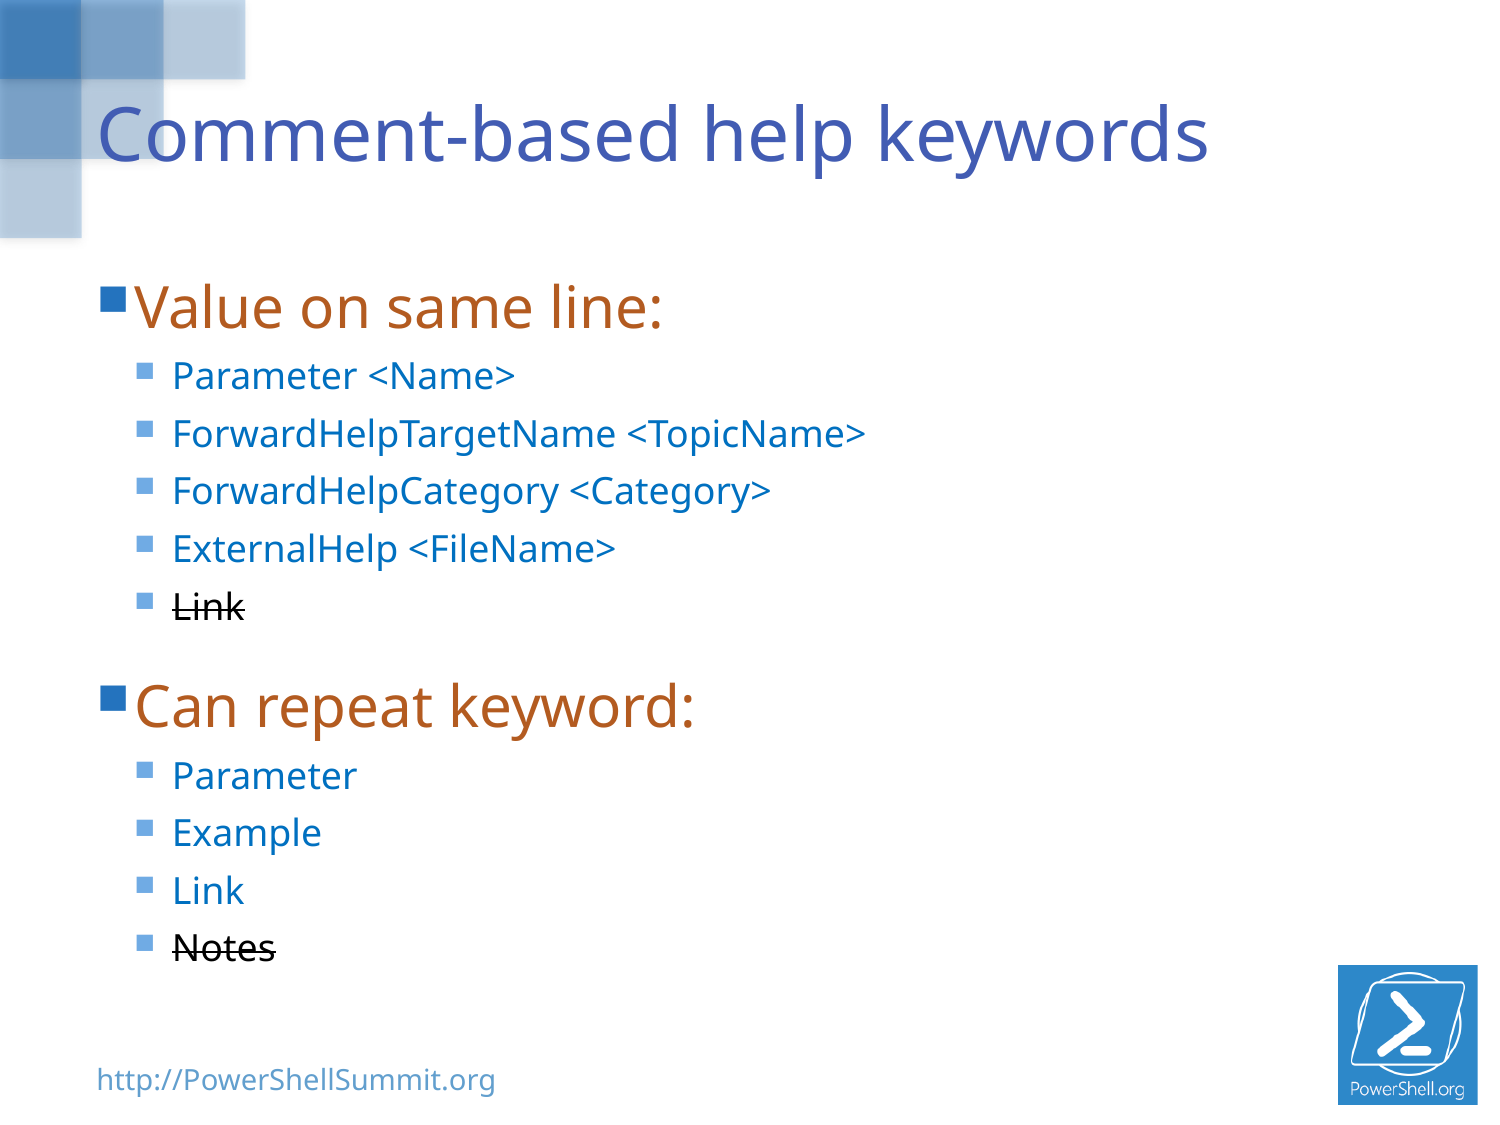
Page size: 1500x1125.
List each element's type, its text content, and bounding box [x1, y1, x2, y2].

title Comment-based help keywords [81, 79, 1322, 262]
list Value on same line: Parameter <Name> ForwardHelpTargetName <TopicName> ForwardHelpCategory <Category> ExternalHelp <FileName> Link Can repeat keyword: Parameter Example Link Notes [81, 262, 1322, 1034]
picture [1338, 965, 1478, 1105]
